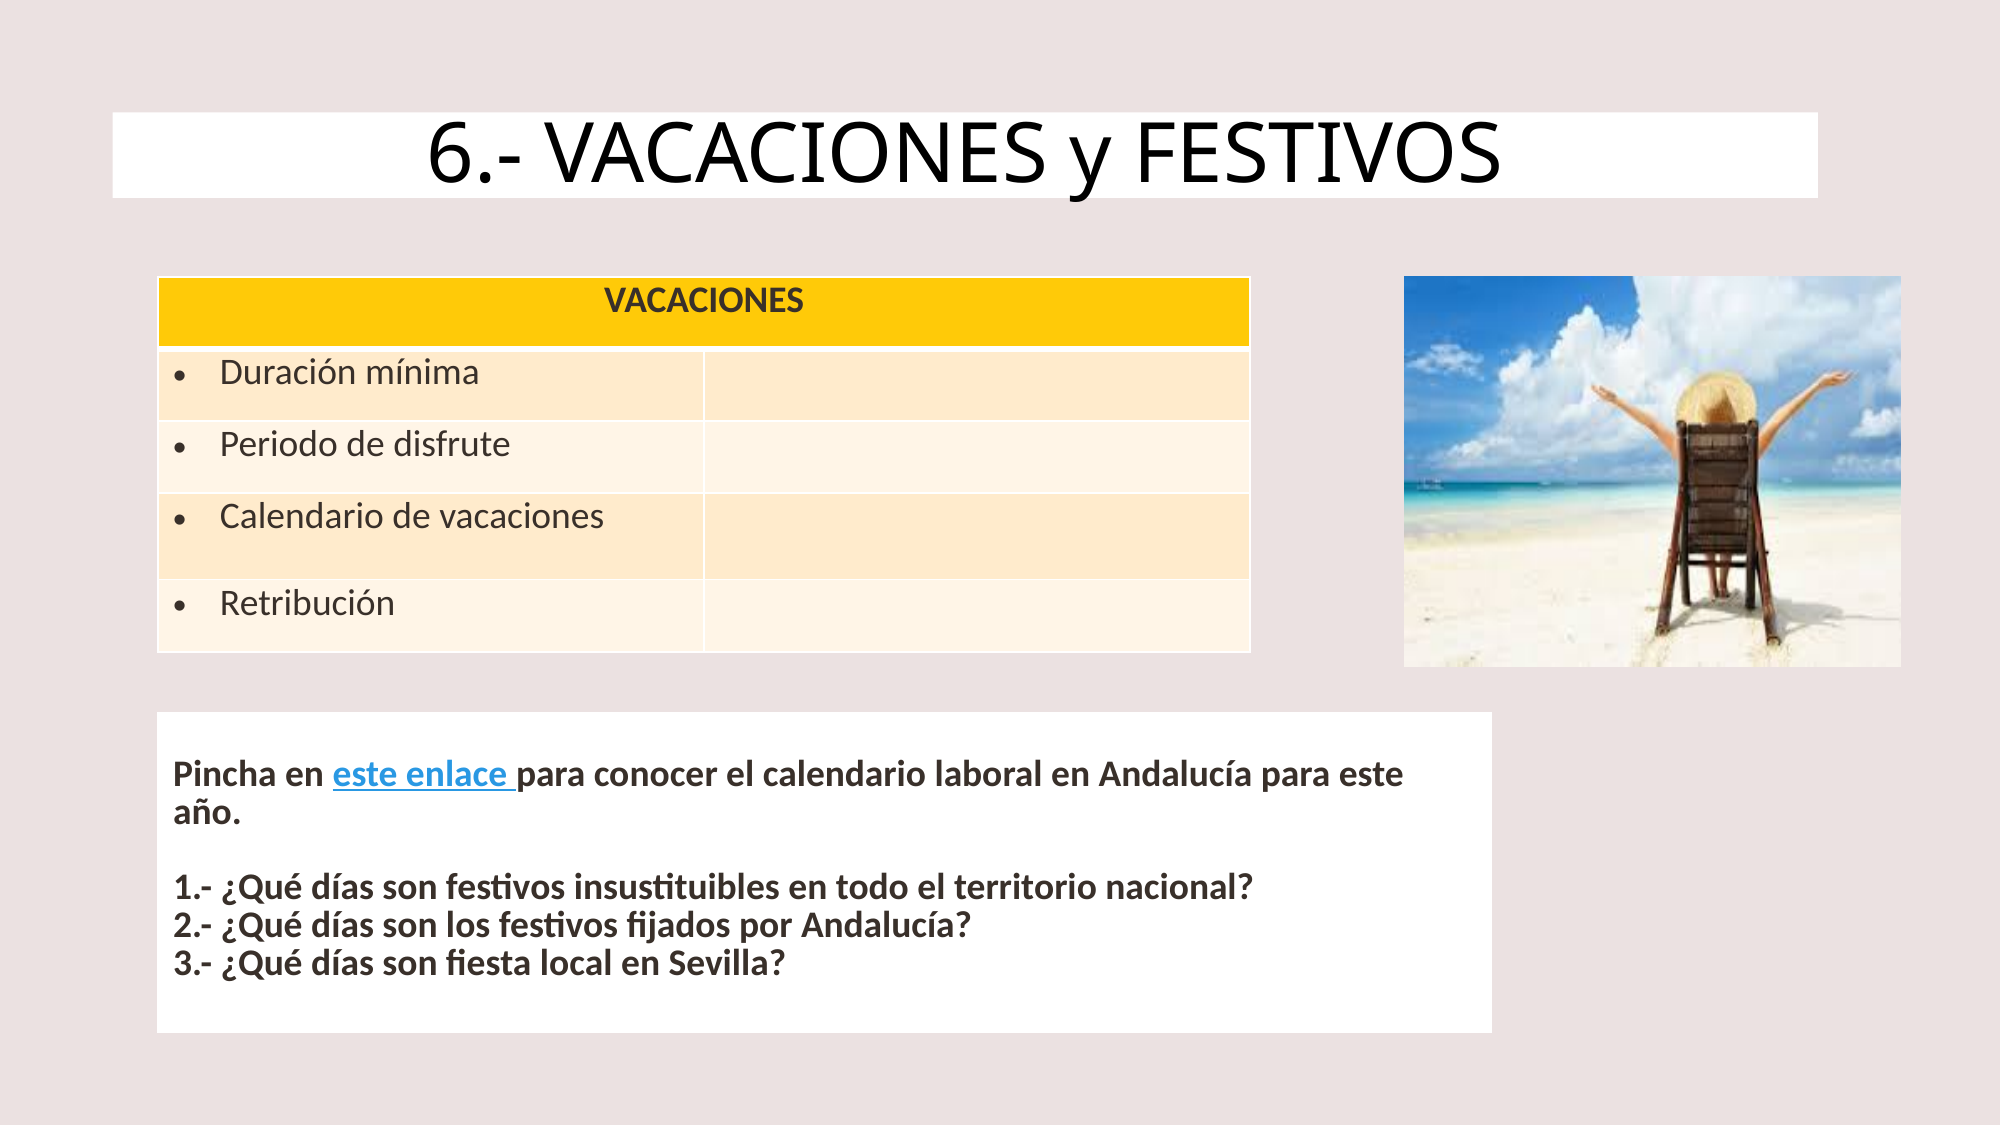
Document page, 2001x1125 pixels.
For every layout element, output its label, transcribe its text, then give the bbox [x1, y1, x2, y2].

table_cell Periodo de disfrute [159, 422, 703, 492]
table_header Pincha en este enlace para conocer el calendario laboral en Andalucía para este año. 1.- ¿Qué días son festivos insustituibles en todo el territorio nacional? 2.- ¿Qué días son los festivos fijados por Andalucía? 3.- ¿Qué días son fiesta local en Sevilla? [159, 714, 1491, 1027]
picture [1404, 276, 1901, 667]
table_cell [705, 422, 1249, 492]
table_header VACACIONES [159, 278, 1249, 346]
table_cell [705, 352, 1249, 420]
table_cell Duración mínima [159, 352, 703, 420]
table_cell Calendario de vacaciones [159, 494, 703, 579]
table_cell [705, 494, 1249, 579]
table_cell Retribución [159, 580, 703, 651]
table_cell [705, 580, 1249, 651]
title 6.- VACACIONES y FESTIVOS [112, 112, 1818, 198]
